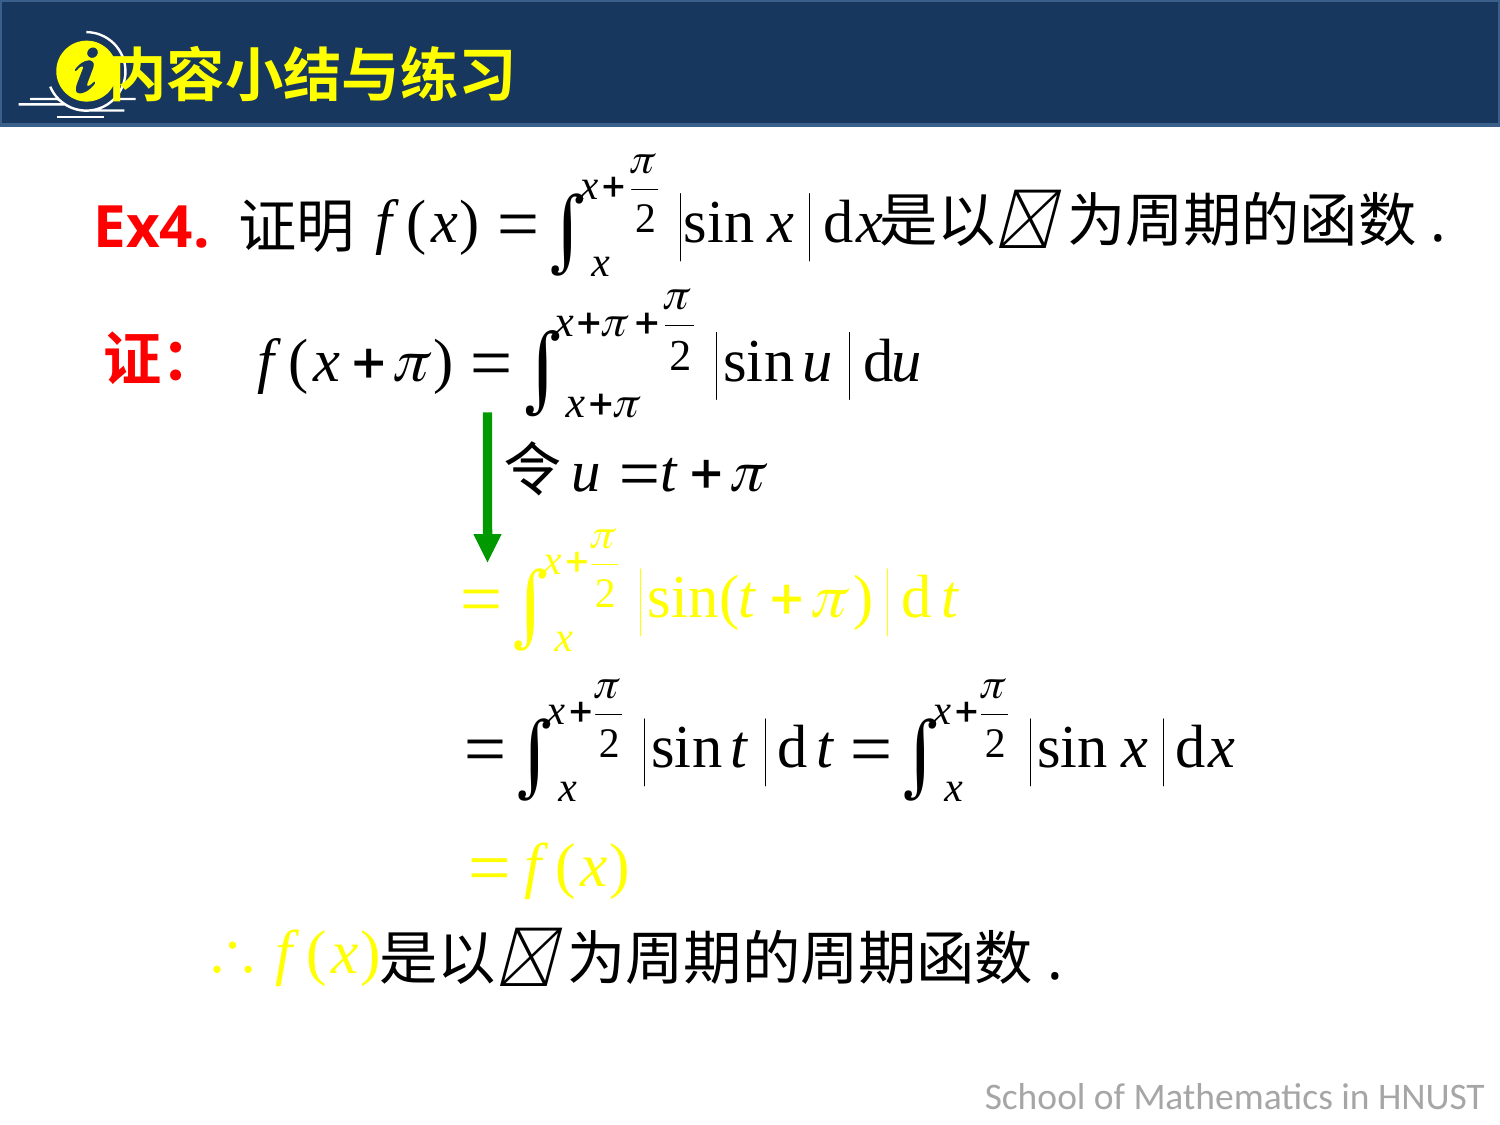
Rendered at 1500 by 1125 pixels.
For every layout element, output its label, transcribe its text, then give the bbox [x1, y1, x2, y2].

text_box 证： [89, 314, 236, 400]
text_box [494, 431, 781, 510]
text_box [462, 837, 632, 905]
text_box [457, 662, 840, 815]
text_box Ex4. 证明 [93, 189, 355, 260]
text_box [360, 137, 887, 268]
text_box 是以 为周期的函数. [890, 175, 1461, 261]
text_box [242, 269, 927, 433]
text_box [212, 924, 382, 992]
text_box 是以 为周期的周期函数. [364, 913, 1078, 999]
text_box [843, 662, 1238, 815]
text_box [453, 512, 963, 664]
